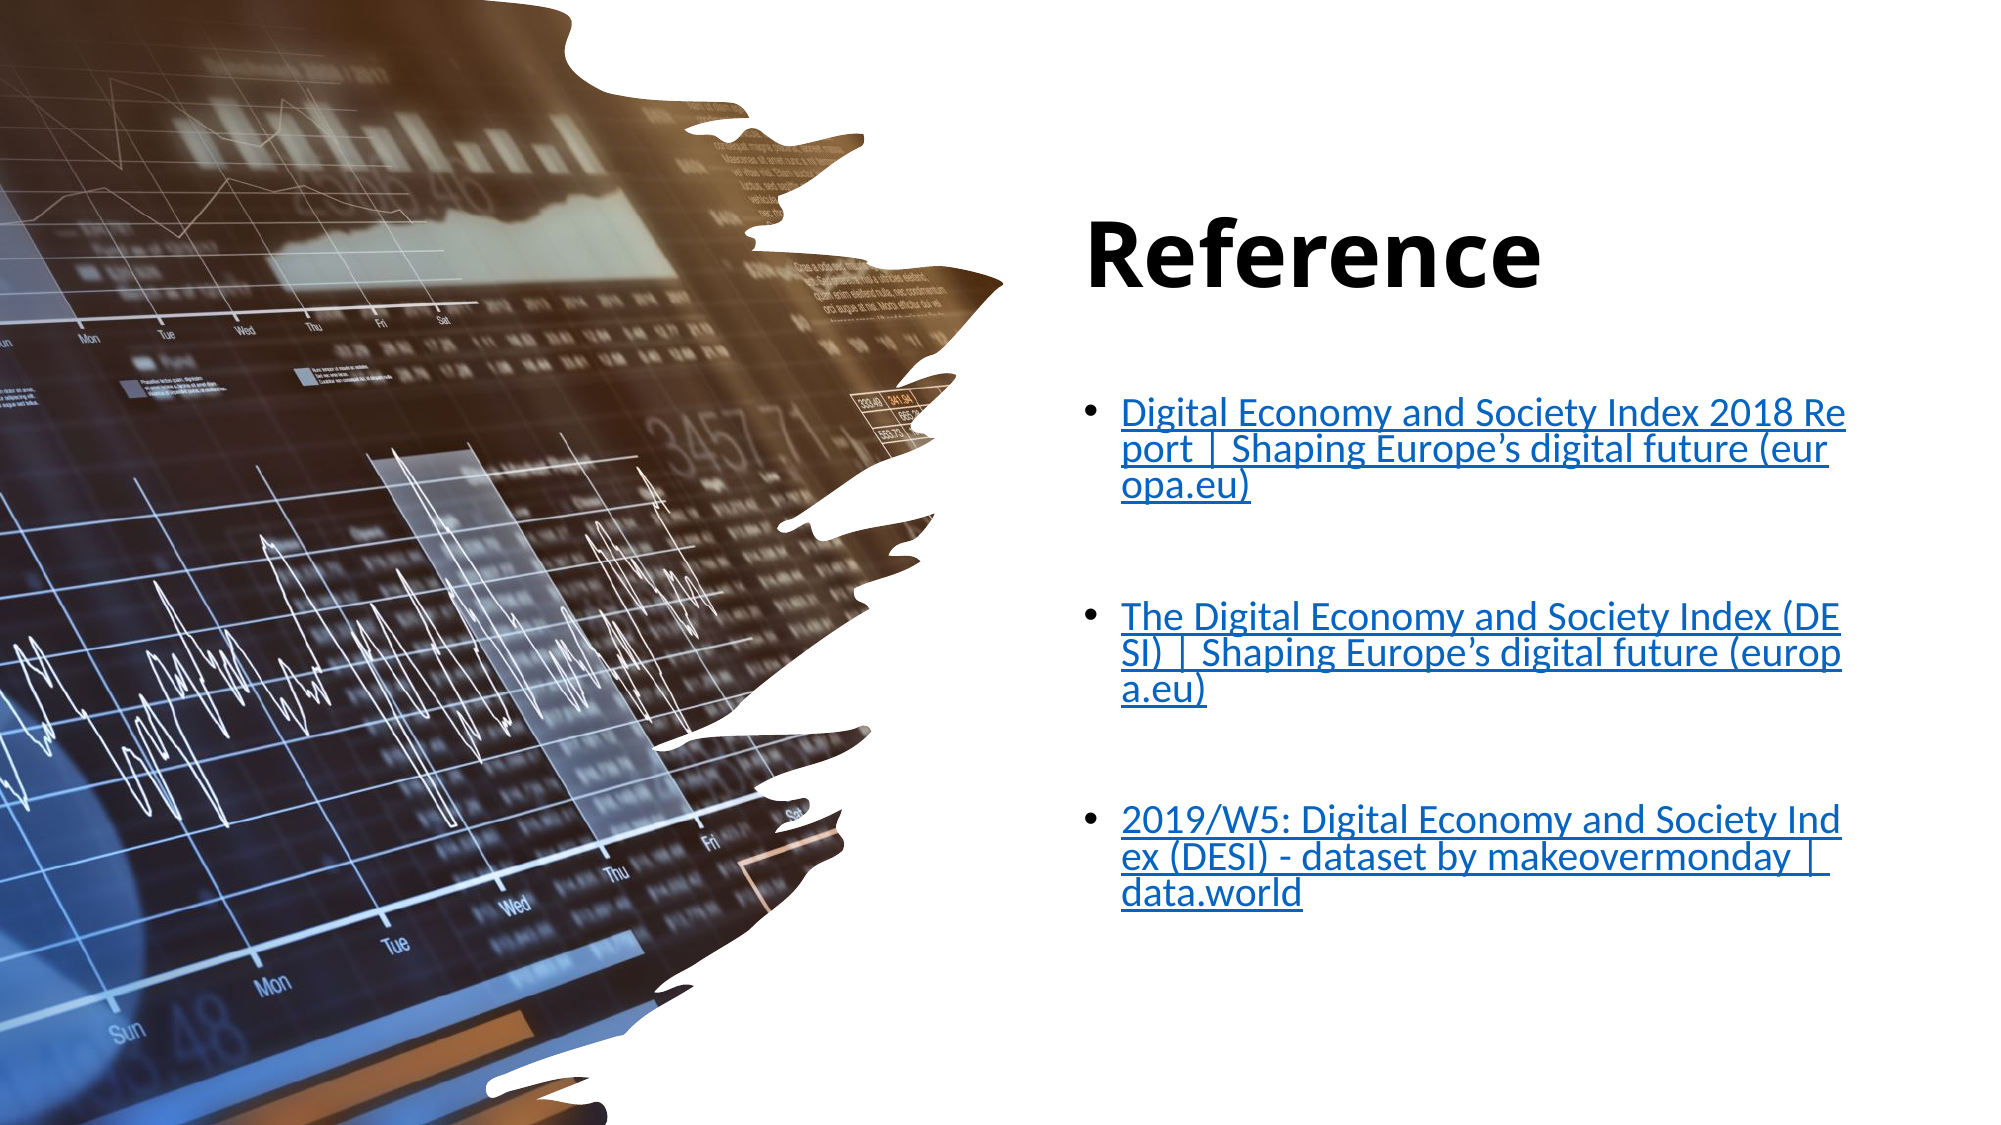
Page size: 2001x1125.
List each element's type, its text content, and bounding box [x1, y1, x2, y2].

list Digital Economy and Society Index 2018 Report | Shaping Europe’s digital future (europa.eu) The Digital Economy and Society Index (DESI) | Shaping Europe’s digital future (europa.eu) 2019/W5: Digital Economy and Society Index (DESI) - dataset by makeovermonday | data.world [1068, 382, 1863, 1014]
title Reference [1068, 59, 1863, 357]
picture [0, 0, 1004, 1125]
text_box [1004, 0, 2000, 1125]
